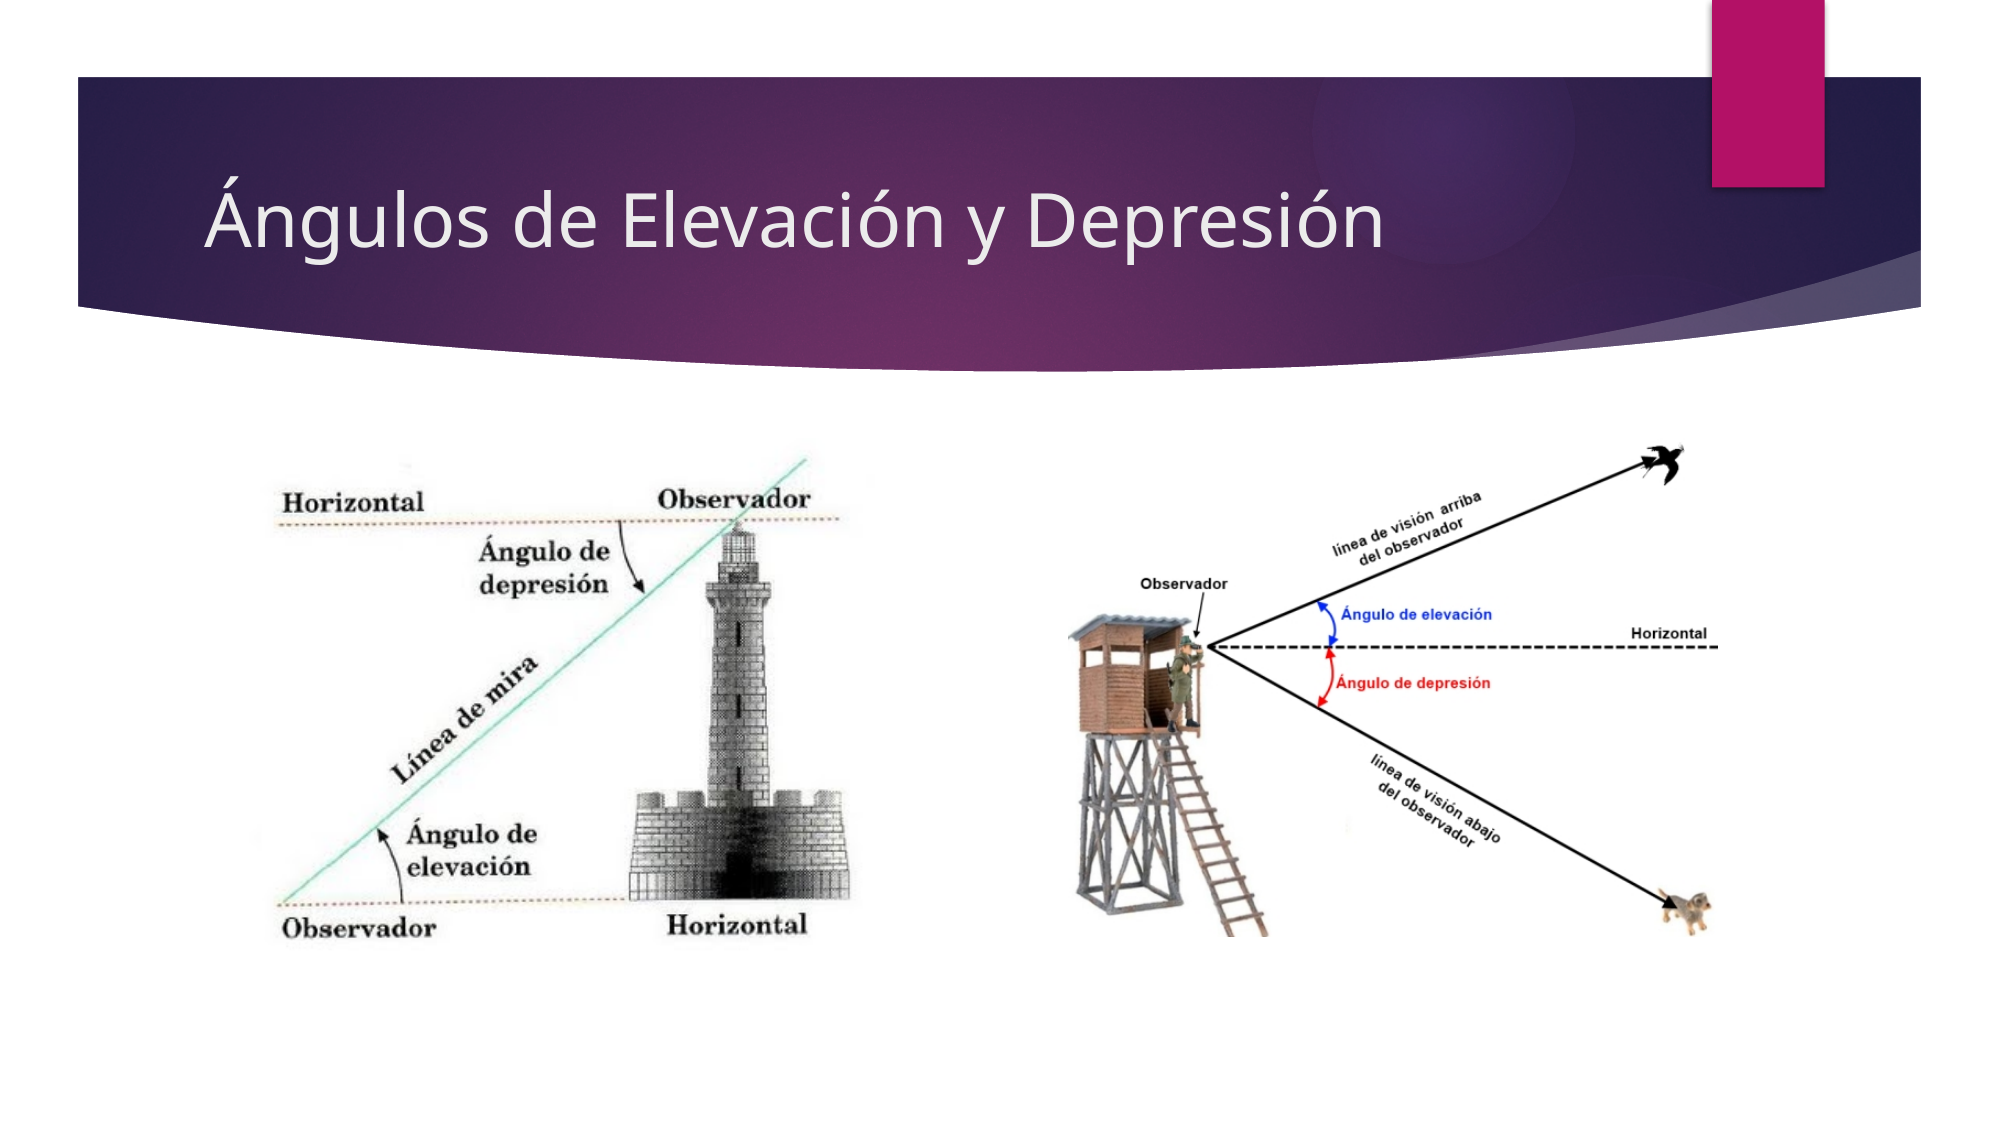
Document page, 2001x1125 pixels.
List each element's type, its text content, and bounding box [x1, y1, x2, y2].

picture [1067, 437, 1718, 937]
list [249, 437, 875, 964]
title Ángulos de Elevación y Depresión [189, 159, 1627, 276]
